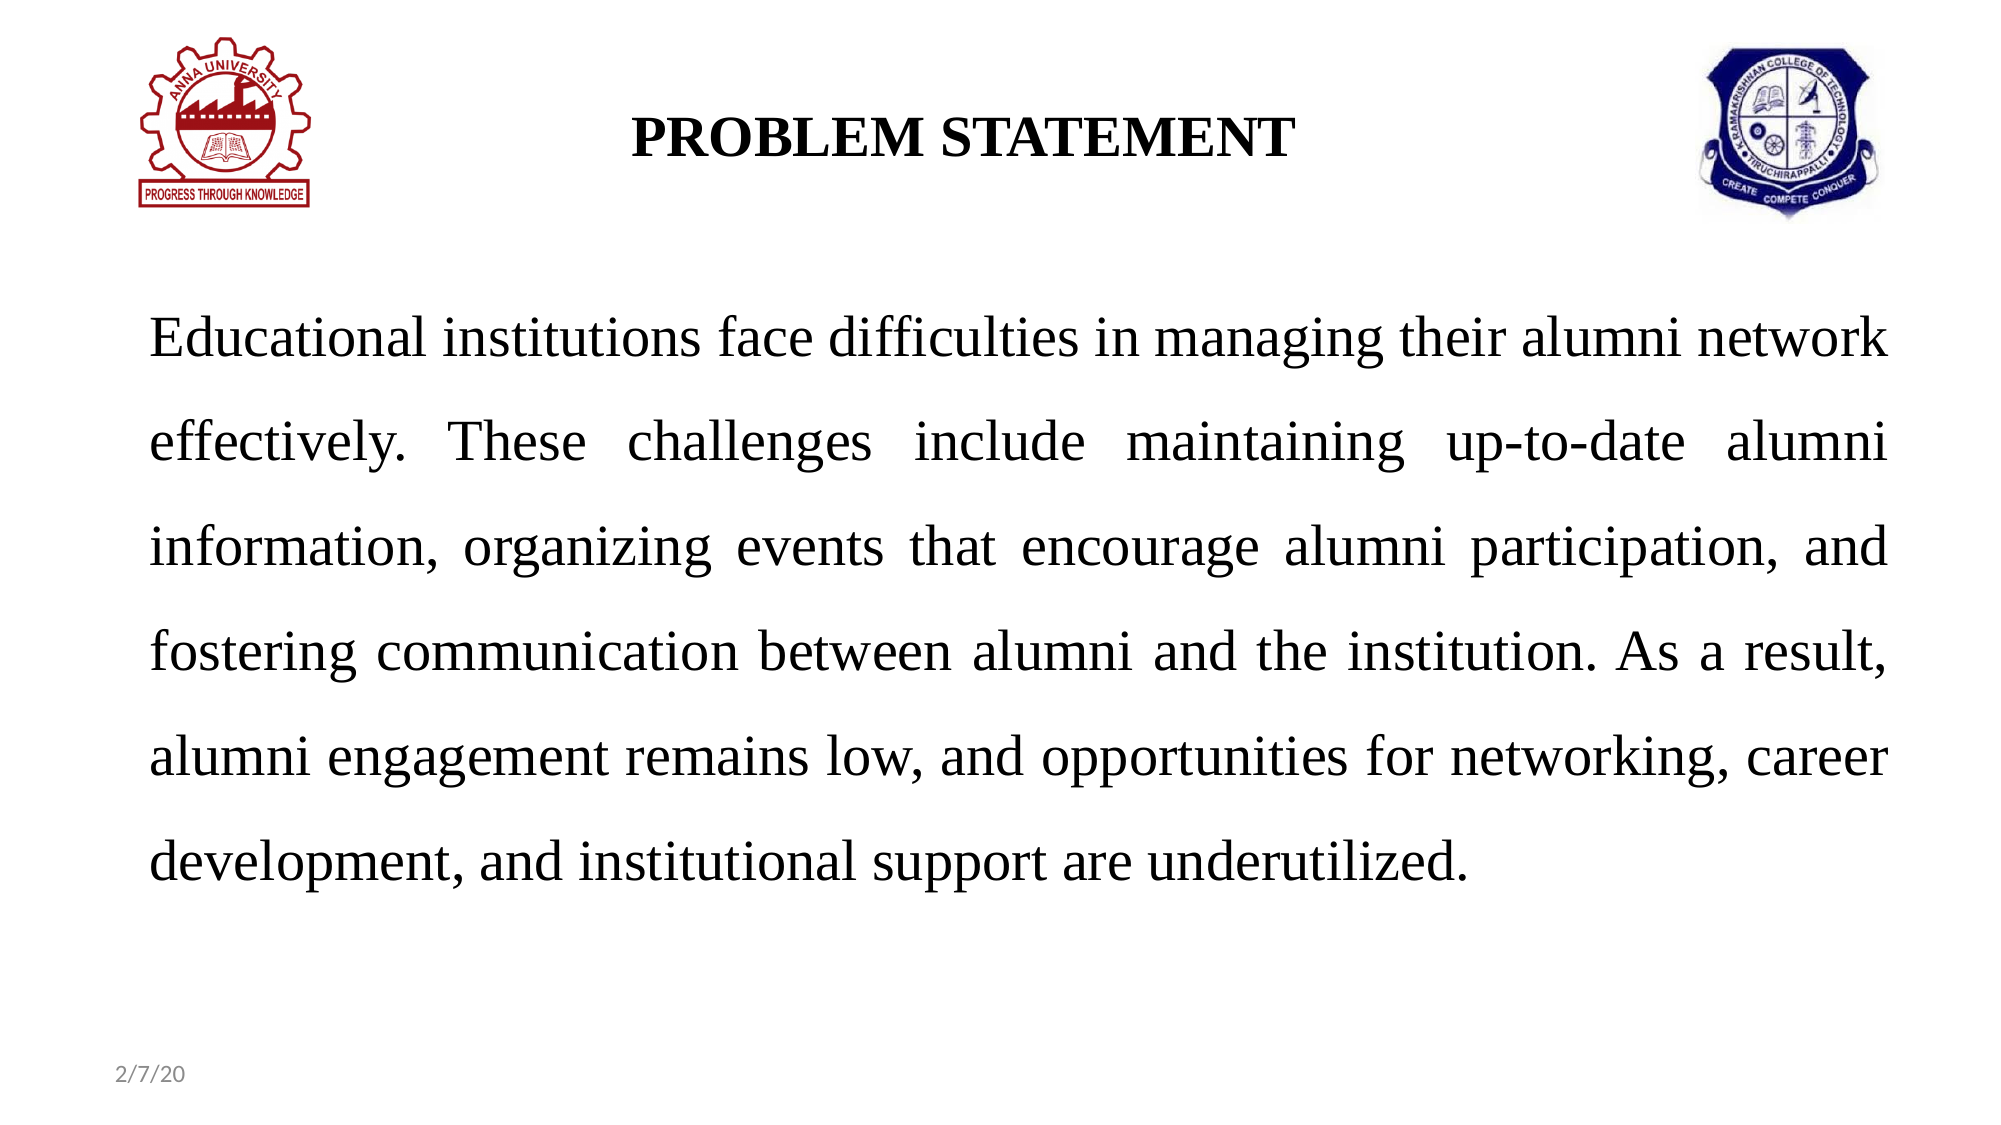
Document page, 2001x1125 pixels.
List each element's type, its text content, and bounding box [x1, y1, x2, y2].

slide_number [99, 1042, 567, 1103]
text_box Educational institutions face difficulties in managing their alumni network effectively. These challenges include maintaining up-to-date alumni information, organizing events that encourage alumni participation, and fostering communication between alumni and the institution. As a result, alumni engagement remains low, and opportunities for networking, career development, and institutional support are underutilized. [134, 255, 1905, 900]
text_box PROBLEM STATEMENT [616, 91, 1457, 176]
picture [136, 35, 312, 209]
picture [1695, 42, 1885, 224]
